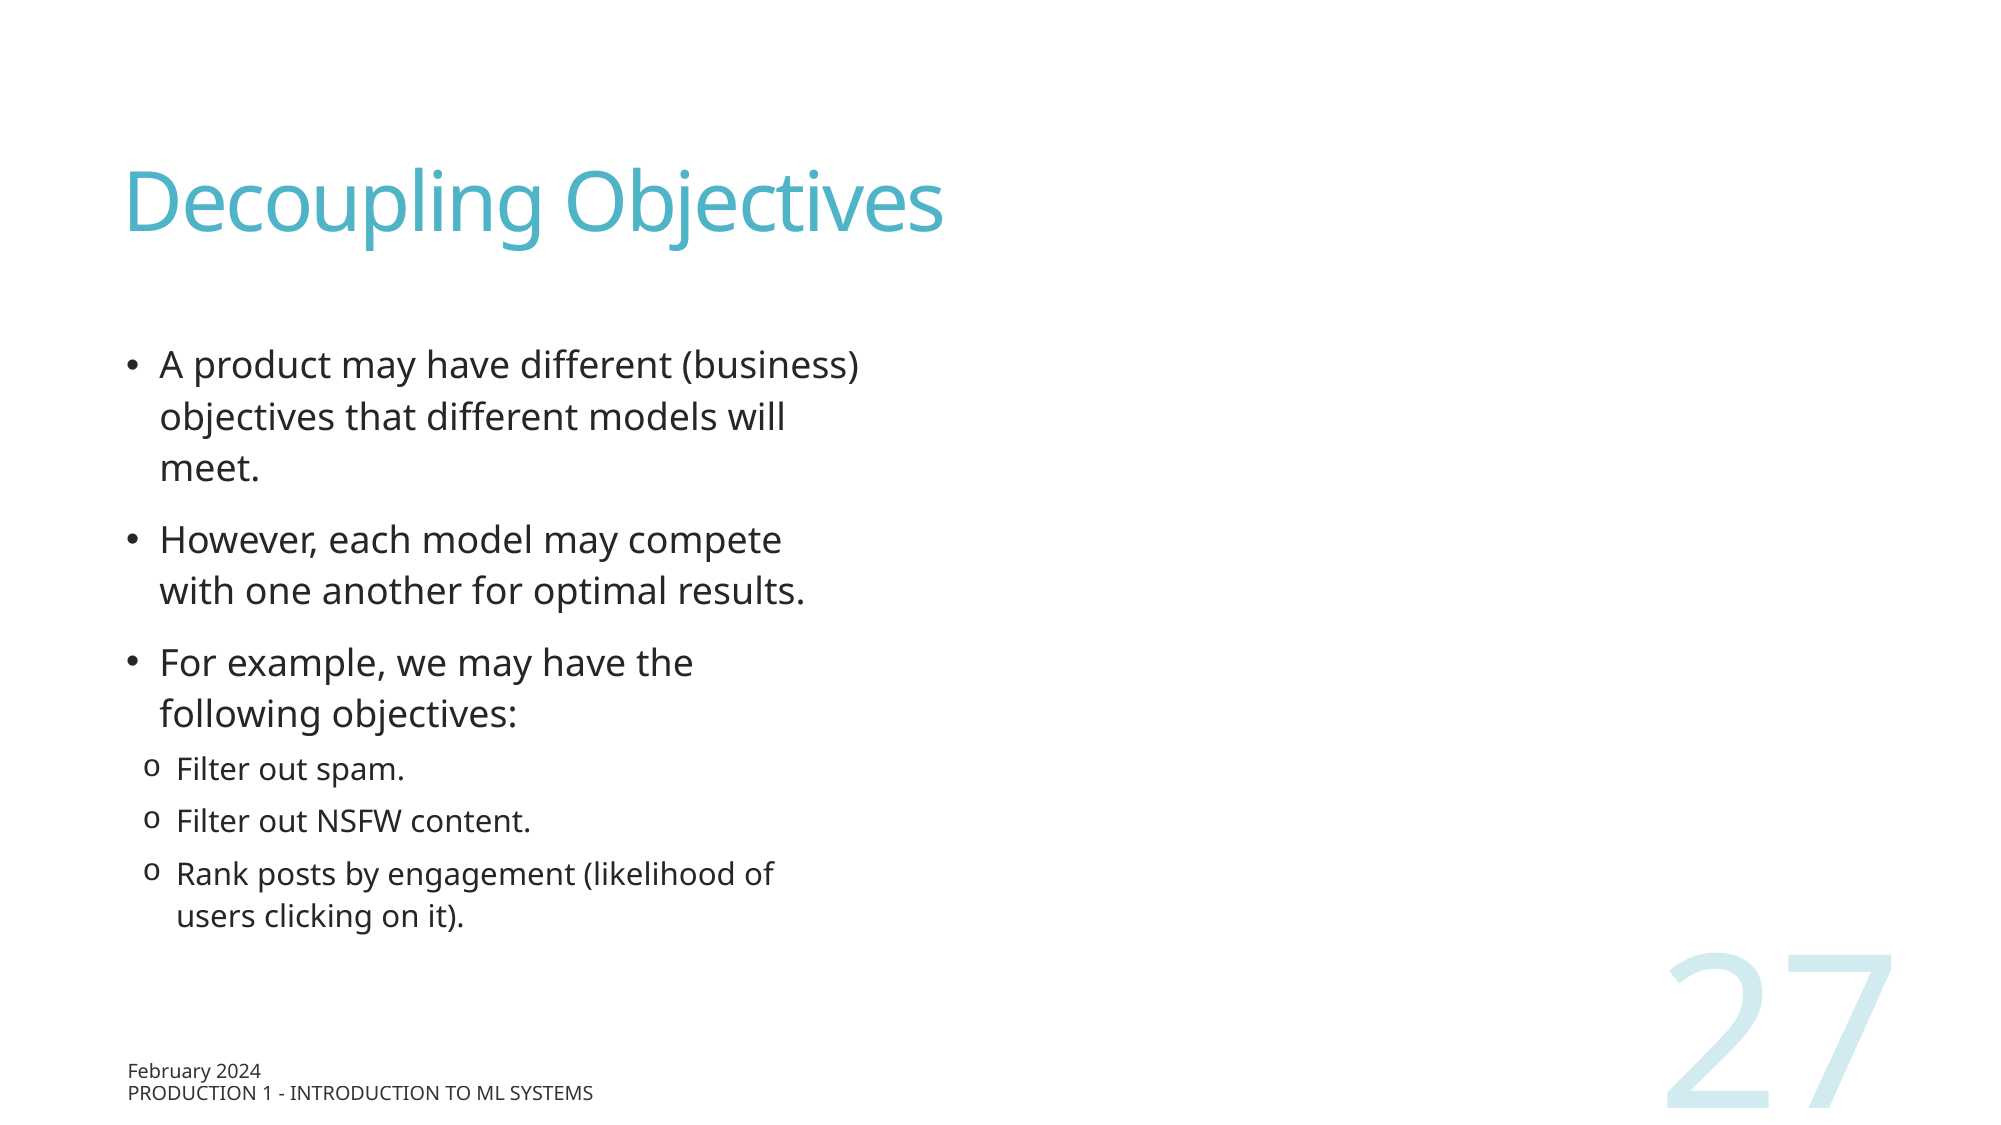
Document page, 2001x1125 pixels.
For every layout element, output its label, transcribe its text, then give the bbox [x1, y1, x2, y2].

list A product may have different (business) objectives that different models will meet. However, each model may compete with one another for optimal results. For example, we may have the following objectives: Filter out spam. Filter out NSFW content. Rank posts by engagement (likelihood of users clicking on it). [111, 327, 876, 946]
title Decoupling Objectives [107, 81, 1875, 330]
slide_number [112, 1051, 788, 1075]
footer Production 1 - Introduction to ML Systems [112, 1075, 938, 1113]
slide_number 27 [1437, 963, 1918, 1125]
